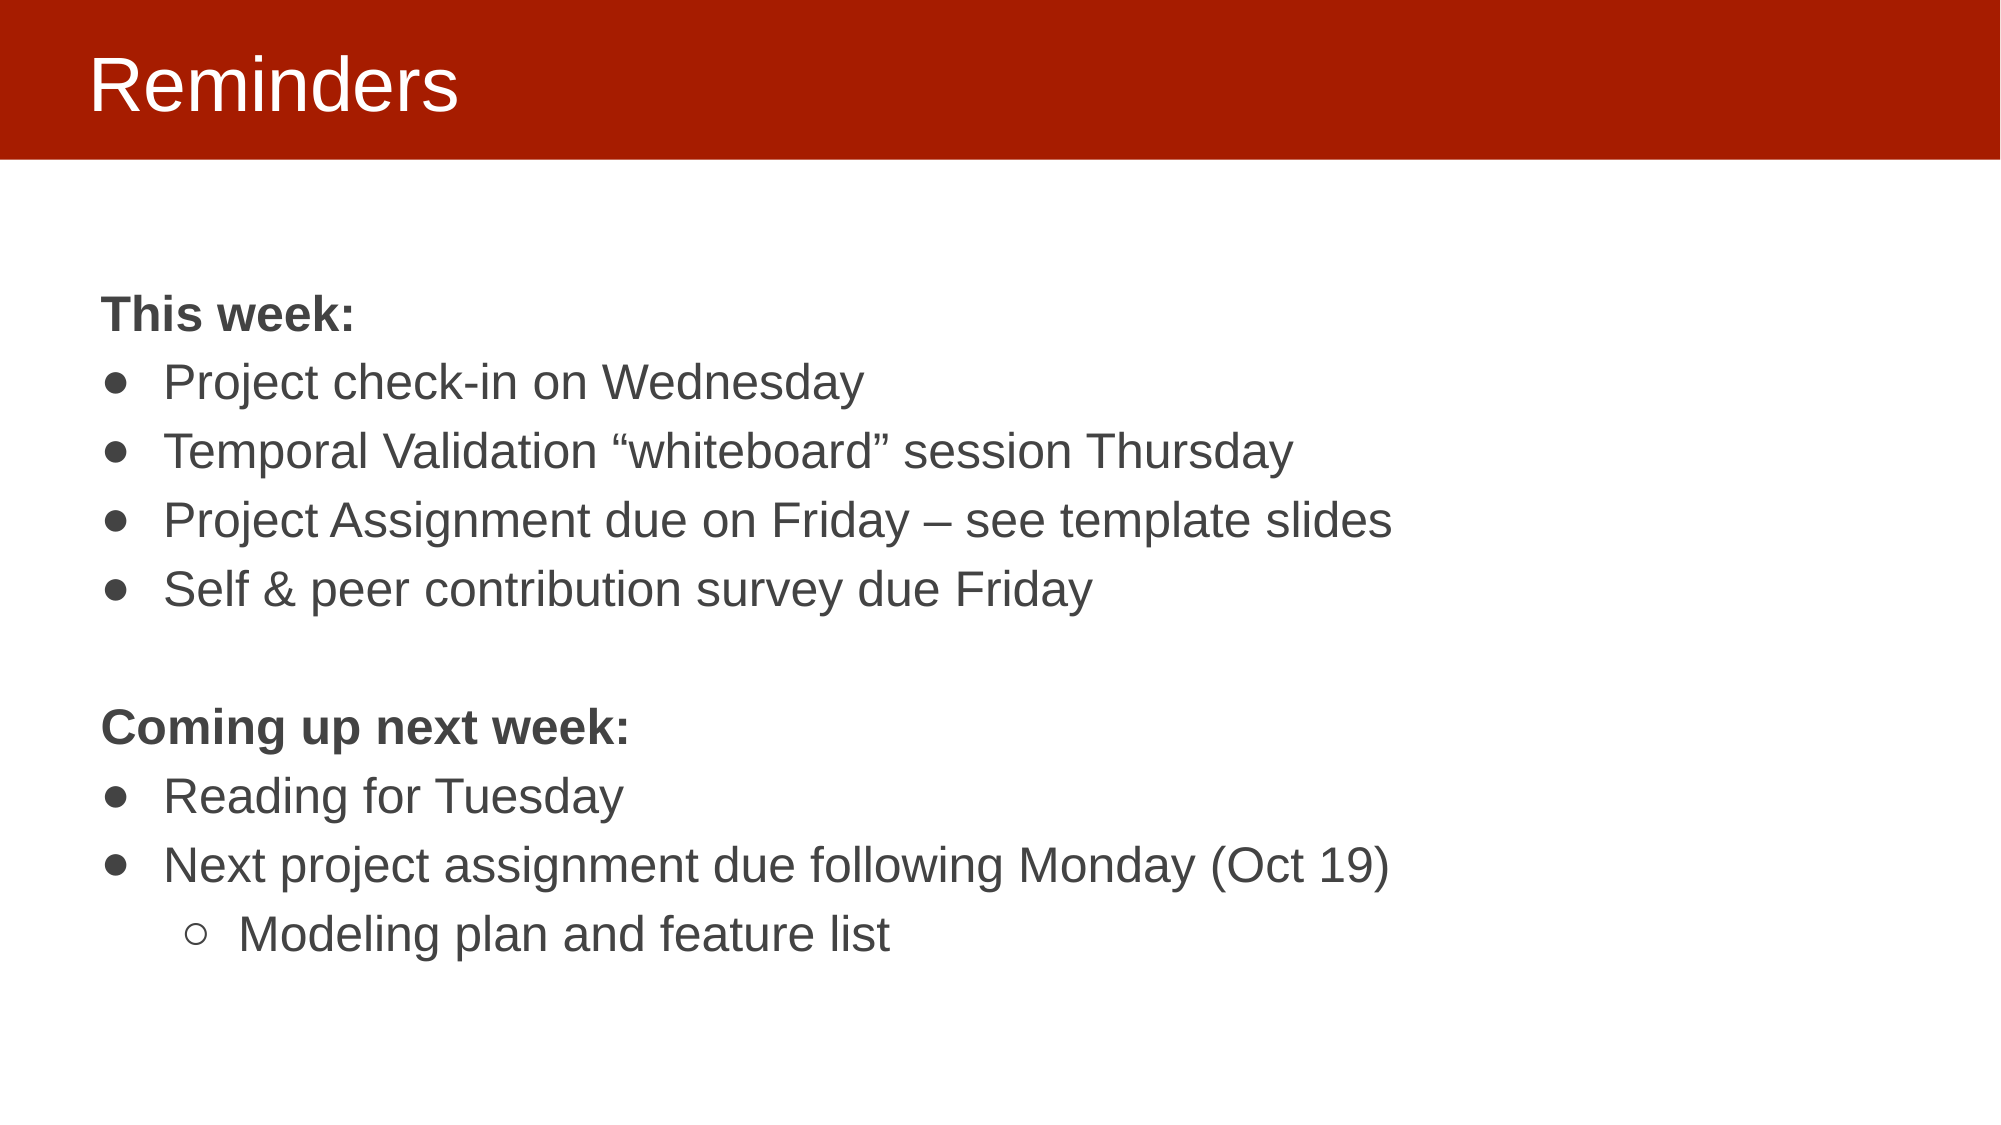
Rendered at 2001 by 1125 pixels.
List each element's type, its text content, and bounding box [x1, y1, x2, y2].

list This week: Project check-in on Wednesday Temporal Validation “whiteboard” session Thursday Project Assignment due on Friday – see template slides Self & peer contribution survey due Friday Coming up next week: Reading for Tuesday Next project assignment due following Monday (Oct 19) Modeling plan and feature list [68, 252, 1932, 1000]
title Reminders [68, 14, 1932, 140]
